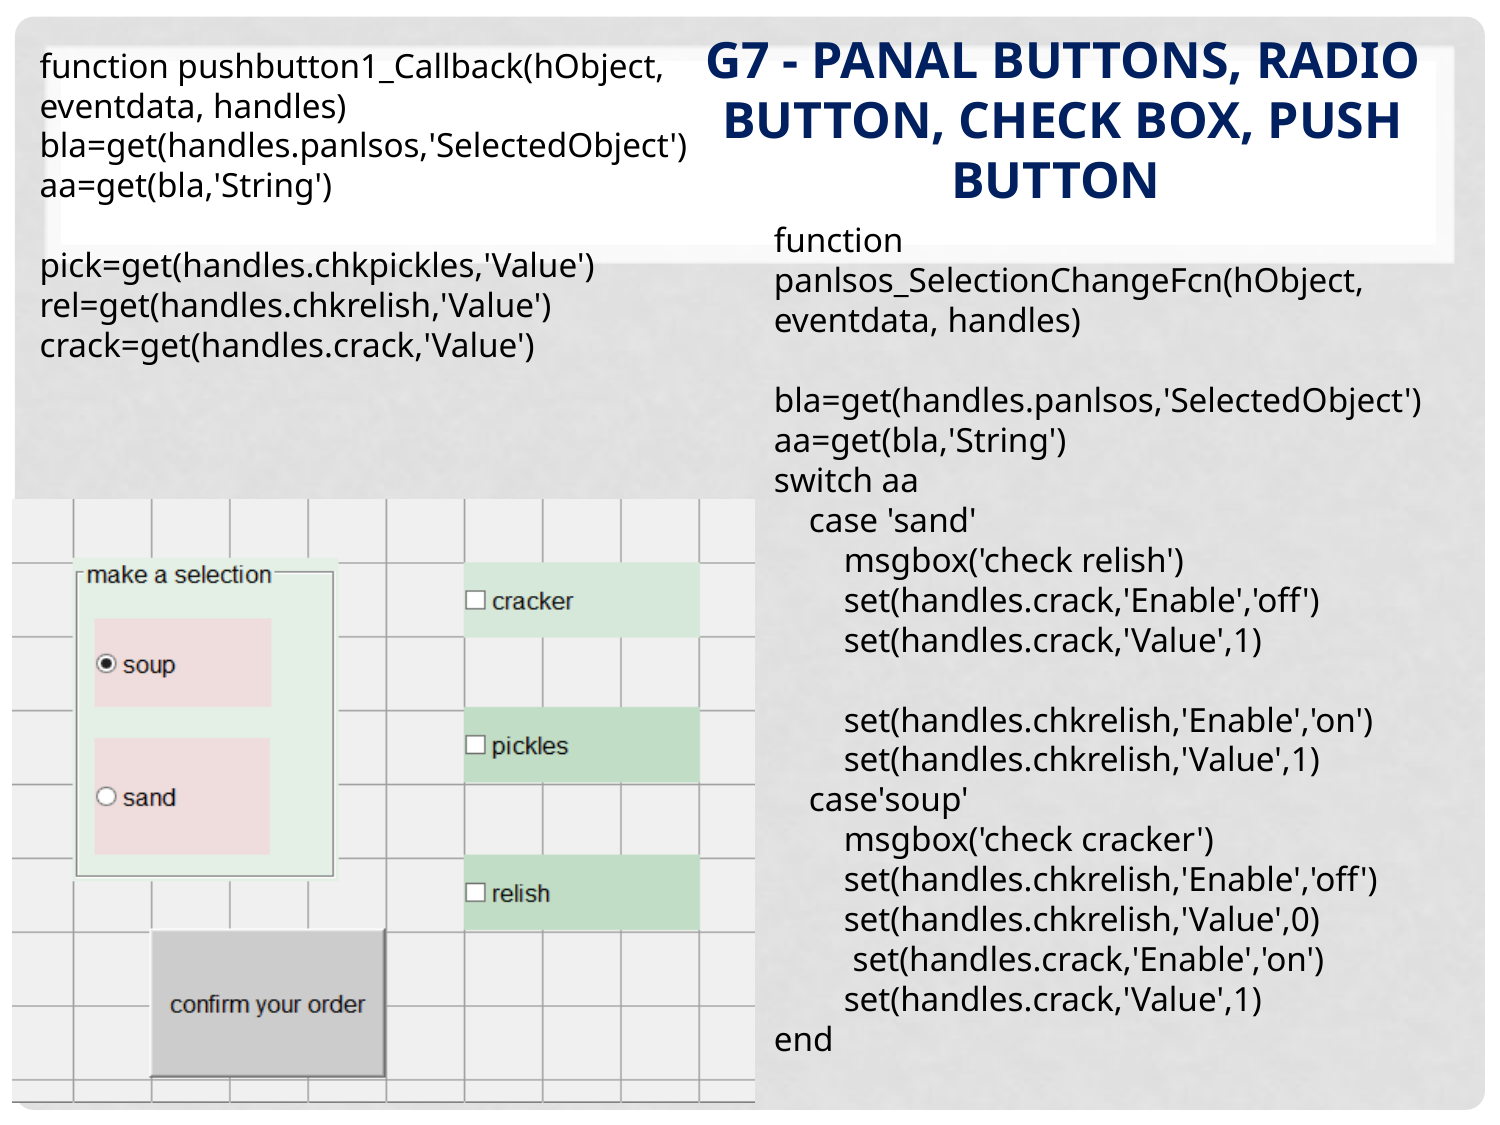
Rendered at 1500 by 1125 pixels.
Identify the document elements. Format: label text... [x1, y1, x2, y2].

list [12, 499, 755, 1104]
title G7 - Panal buttons, radio button, check box, push button [650, 24, 1475, 213]
text_box function pushbutton1_Callback(hObject, eventdata, handles) bla=get(handles.panlsos,'SelectedObject') aa=get(bla,'String') pick=get(handles.chkpickles,'Value') rel=get(handles.chkrelish,'Value') crack=get(handles.crack,'Value') [24, 37, 713, 417]
text_box function panlsos_SelectionChangeFcn(hObject, eventdata, handles) bla=get(handles.panlsos,'SelectedObject') aa=get(bla,'String') switch aa case 'sand' msgbox('check relish') set(handles.crack,'Enable','off') set(handles.crack,'Value',1) set(handles.chkrelish,'Enable','on') set(handles.chkrelish,'Value',1) case'soup' msgbox('check cracker') set(handles.chkrelish,'Enable','off') set(handles.chkrelish,'Value',0) set(handles.crack,'Enable','on') set(handles.crack,'Value',1) end [759, 212, 1472, 1111]
